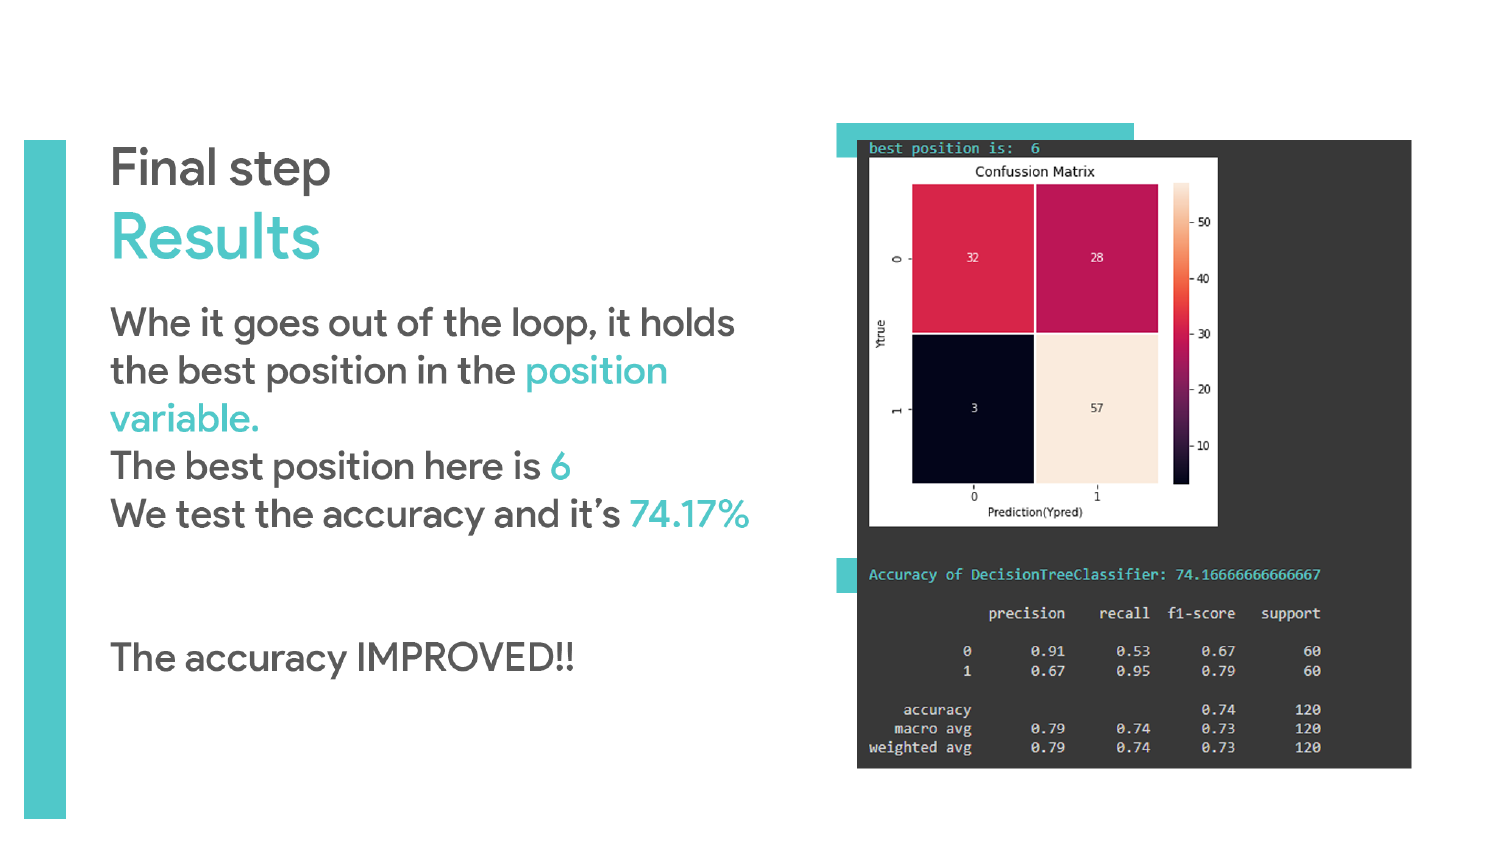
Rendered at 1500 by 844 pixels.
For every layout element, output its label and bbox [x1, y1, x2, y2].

picture [24, 24, 1449, 819]
